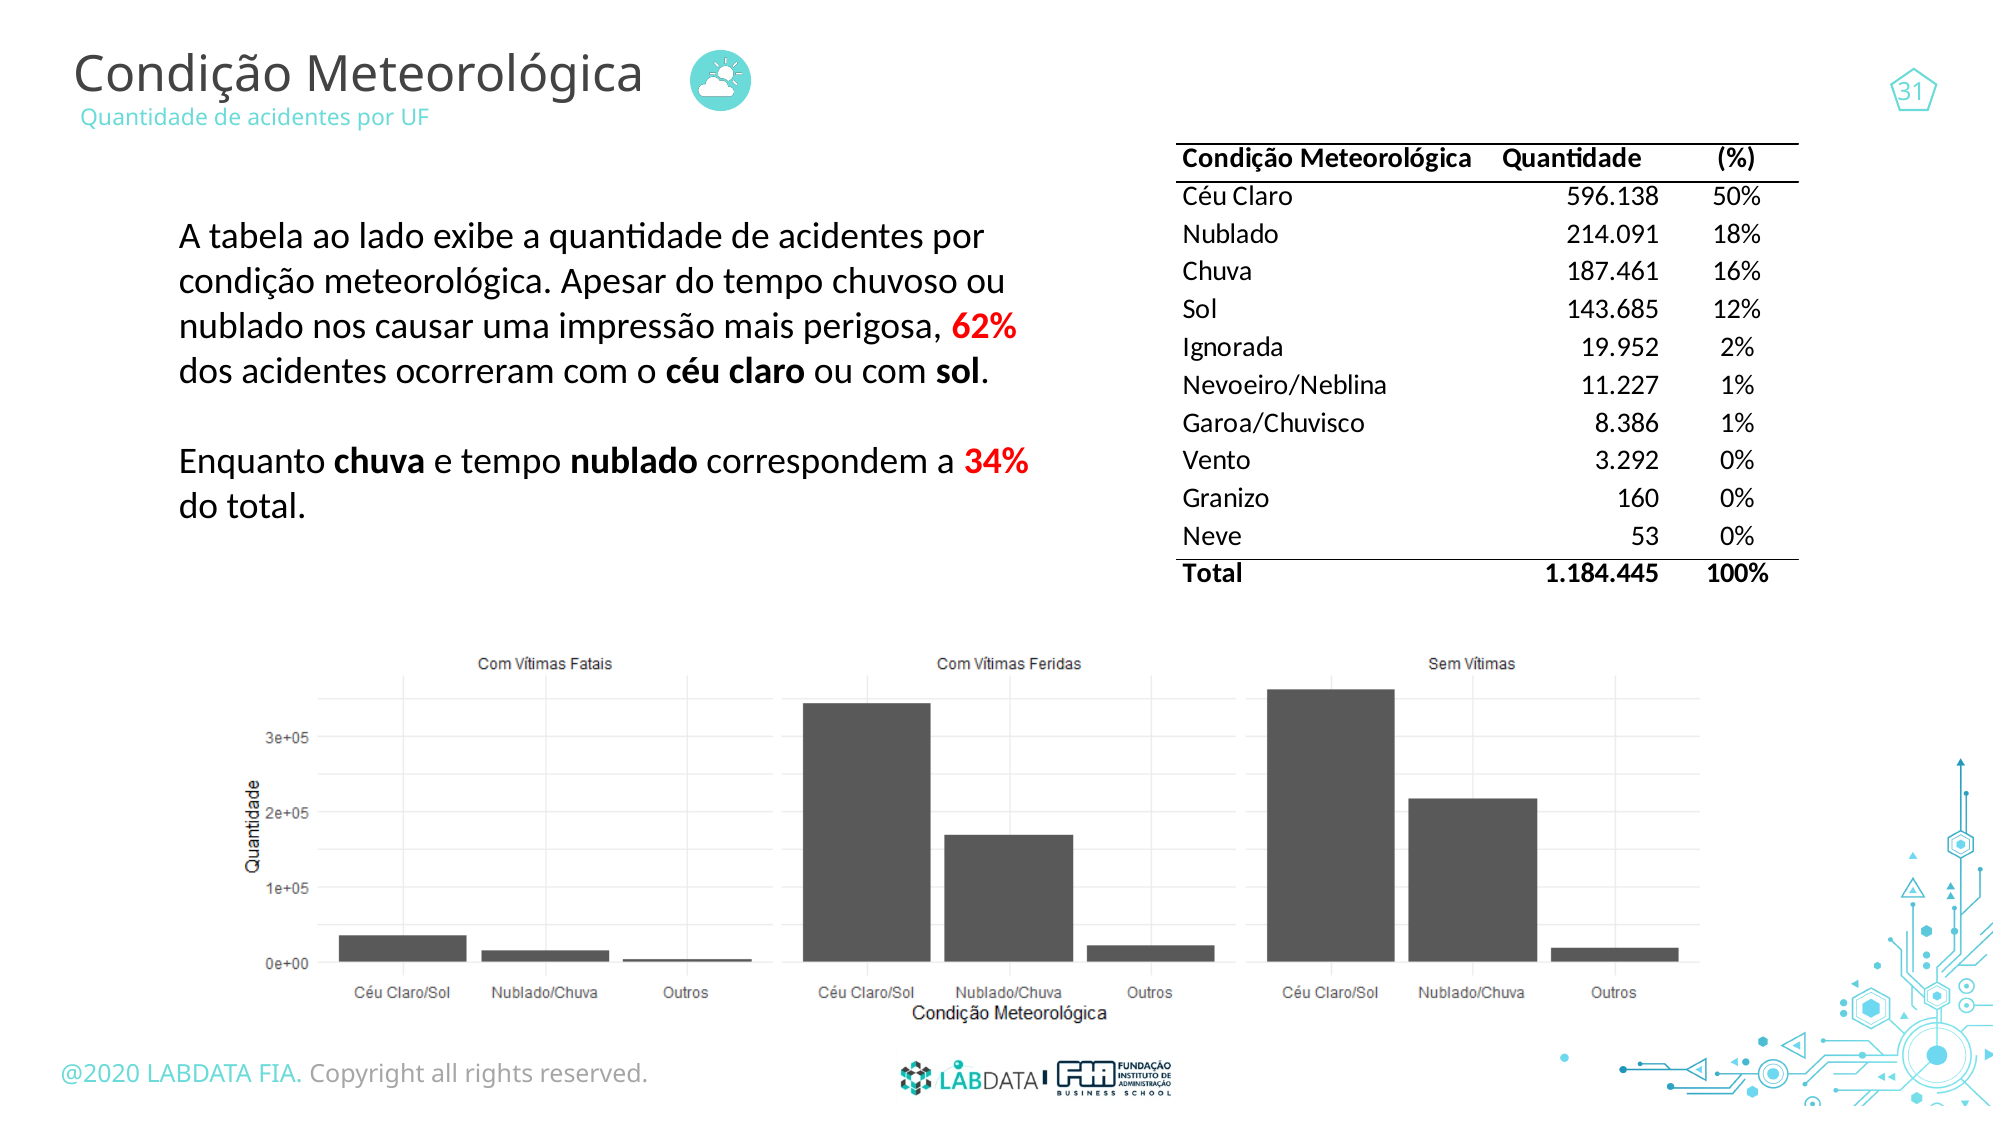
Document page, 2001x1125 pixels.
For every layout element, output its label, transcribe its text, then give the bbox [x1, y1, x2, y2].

picture [234, 638, 1993, 1106]
picture [896, 1048, 1177, 1103]
text_box [1890, 67, 1938, 112]
text_box 31 [1873, 62, 1941, 123]
slide_number @2020 LABDATA FIA. Copyright all rights reserved. [45, 1042, 721, 1103]
picture [1176, 143, 1801, 598]
text_box Condição Meteorológica Quantidade de acidentes por UF [58, 27, 1146, 145]
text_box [691, 50, 751, 110]
text_box A tabela ao lado exibe a quantidade de acidentes por condição meteorológica. Apesar do tempo chuvoso ou nublado nos causar uma impressão mais perigosa, 62% dos acidentes ocorreram com o céu claro ou com sol. Enquanto chuva e tempo nublado correspondem a 34% do total. [163, 204, 1067, 534]
